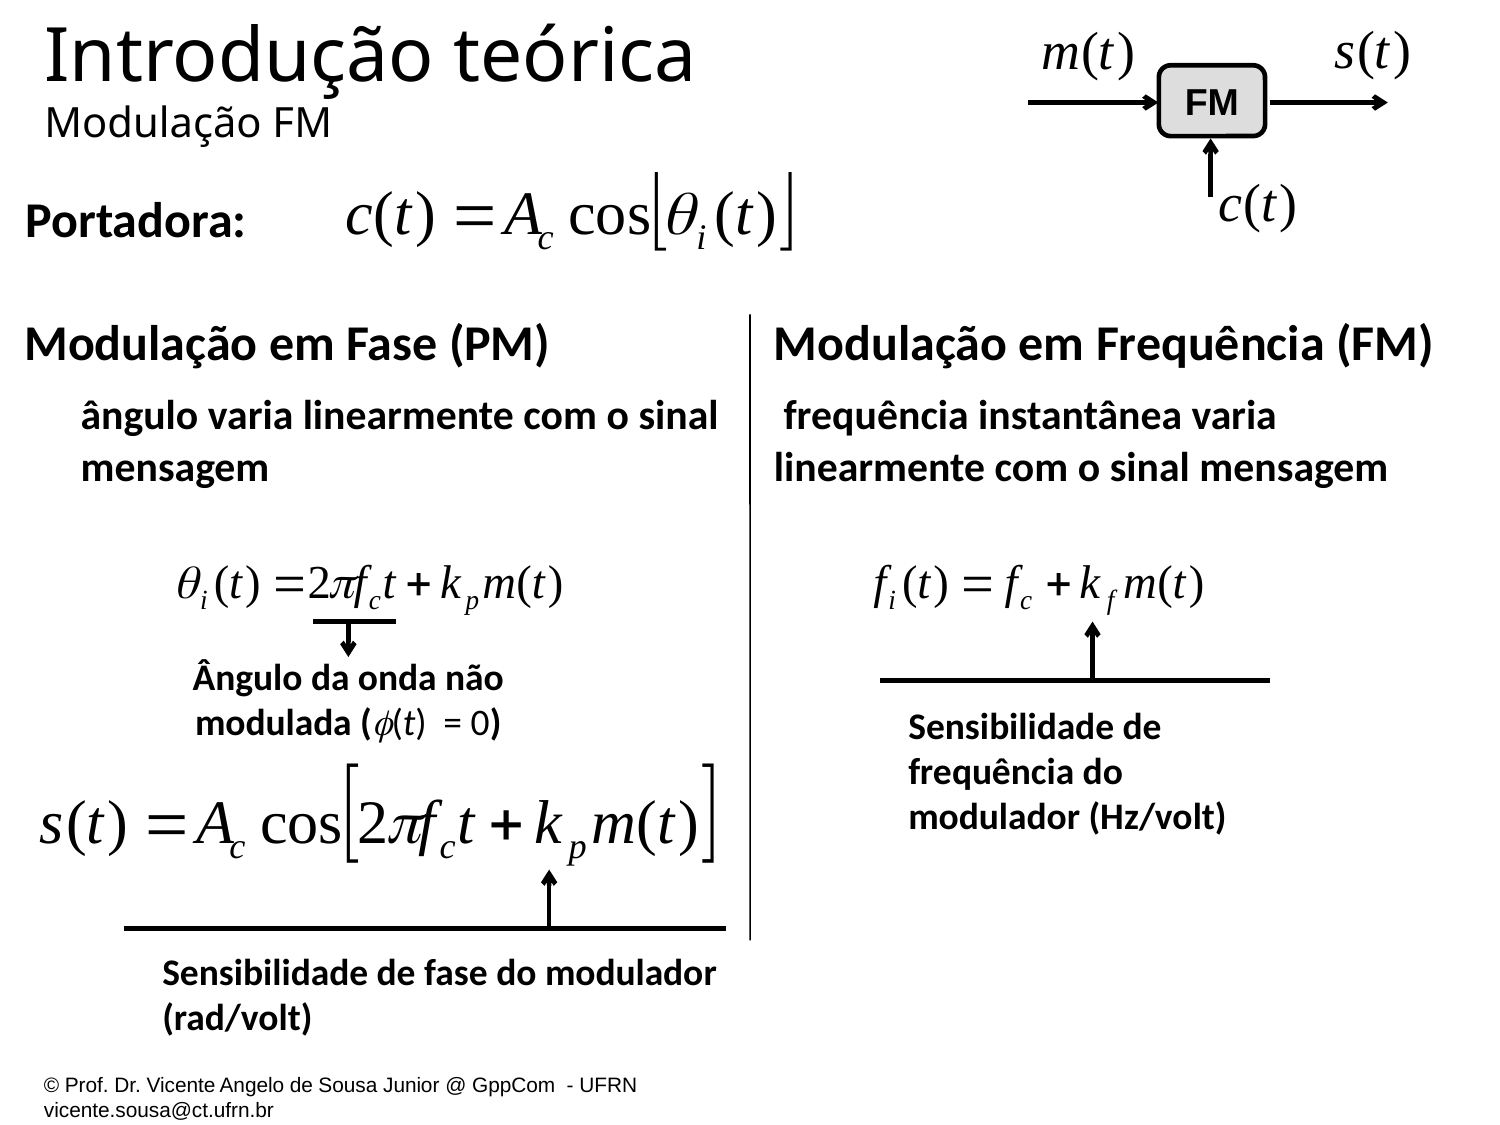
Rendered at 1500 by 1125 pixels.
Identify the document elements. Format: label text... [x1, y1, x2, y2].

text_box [1325, 18, 1421, 91]
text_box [336, 172, 803, 266]
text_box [1210, 172, 1306, 245]
text_box Modulação em Frequência (FM) frequência instantânea varia linearmente com o sinal mensagem [702, 302, 1500, 978]
text_box Portadora: [11, 179, 331, 255]
text_box Sensibilidade de frequência do modulador (Hz/volt) [893, 694, 1260, 845]
text_box FM [1158, 65, 1266, 137]
text_box Ângulo da onda não modulada ((t) = 0) [147, 645, 550, 690]
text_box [29, 692, 724, 879]
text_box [857, 550, 1211, 626]
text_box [170, 550, 572, 626]
text_box Sensibilidade de fase do modulador (rad/volt) [147, 940, 739, 1046]
text_box Modulação em Fase (PM) ângulo varia linearmente com o sinal mensagem [9, 302, 702, 978]
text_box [1033, 19, 1146, 92]
title Introdução teórica Modulação FM [29, 7, 1393, 146]
